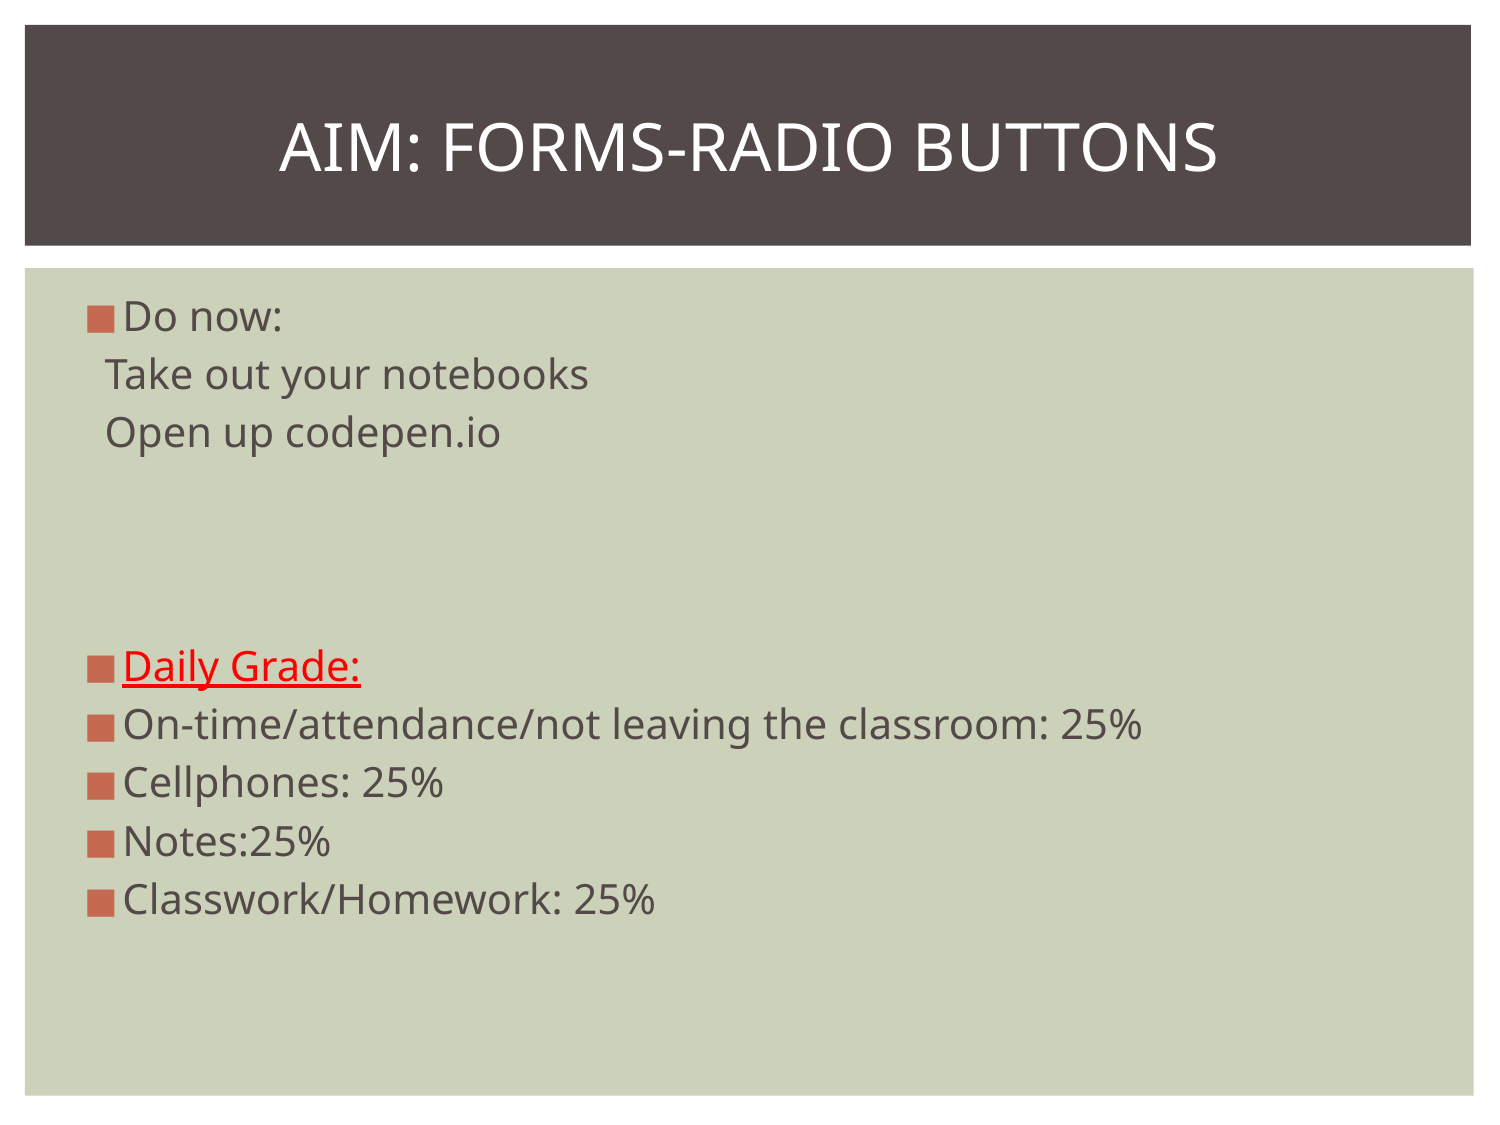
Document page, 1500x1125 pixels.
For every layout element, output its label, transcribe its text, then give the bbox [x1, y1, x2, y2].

list Do now: Take out your notebooks Open up codepen.io Daily Grade: On-time/attendance/not leaving the classroom: 25% Cellphones: 25% Notes:25% Classwork/Homework: 25% [62, 282, 1442, 1005]
title AIM: FORMS-RADIO BUTTONS [62, 58, 1438, 232]
